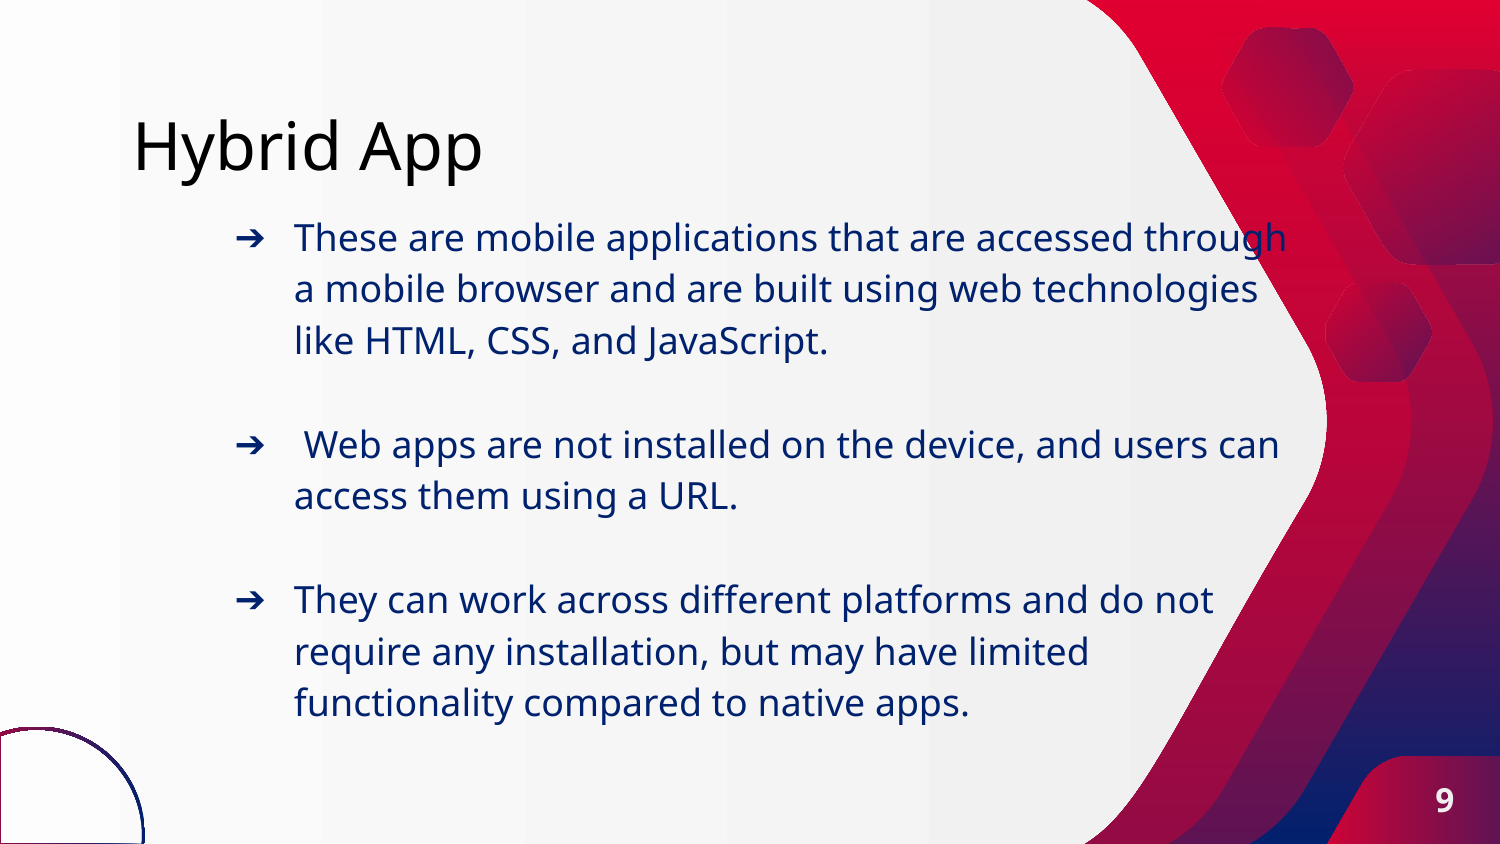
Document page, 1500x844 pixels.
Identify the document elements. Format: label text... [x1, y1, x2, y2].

title Hybrid App [116, 58, 1383, 230]
slide_number ‹#› [1389, 755, 1500, 844]
text_box These are mobile applications that are accessed through a mobile browser and are built using web technologies like HTML, CSS, and JavaScript. Web apps are not installed on the device, and users can access them using a URL. They can work across different platforms and do not require any installation, but may have limited functionality compared to native apps. [203, 191, 1325, 786]
